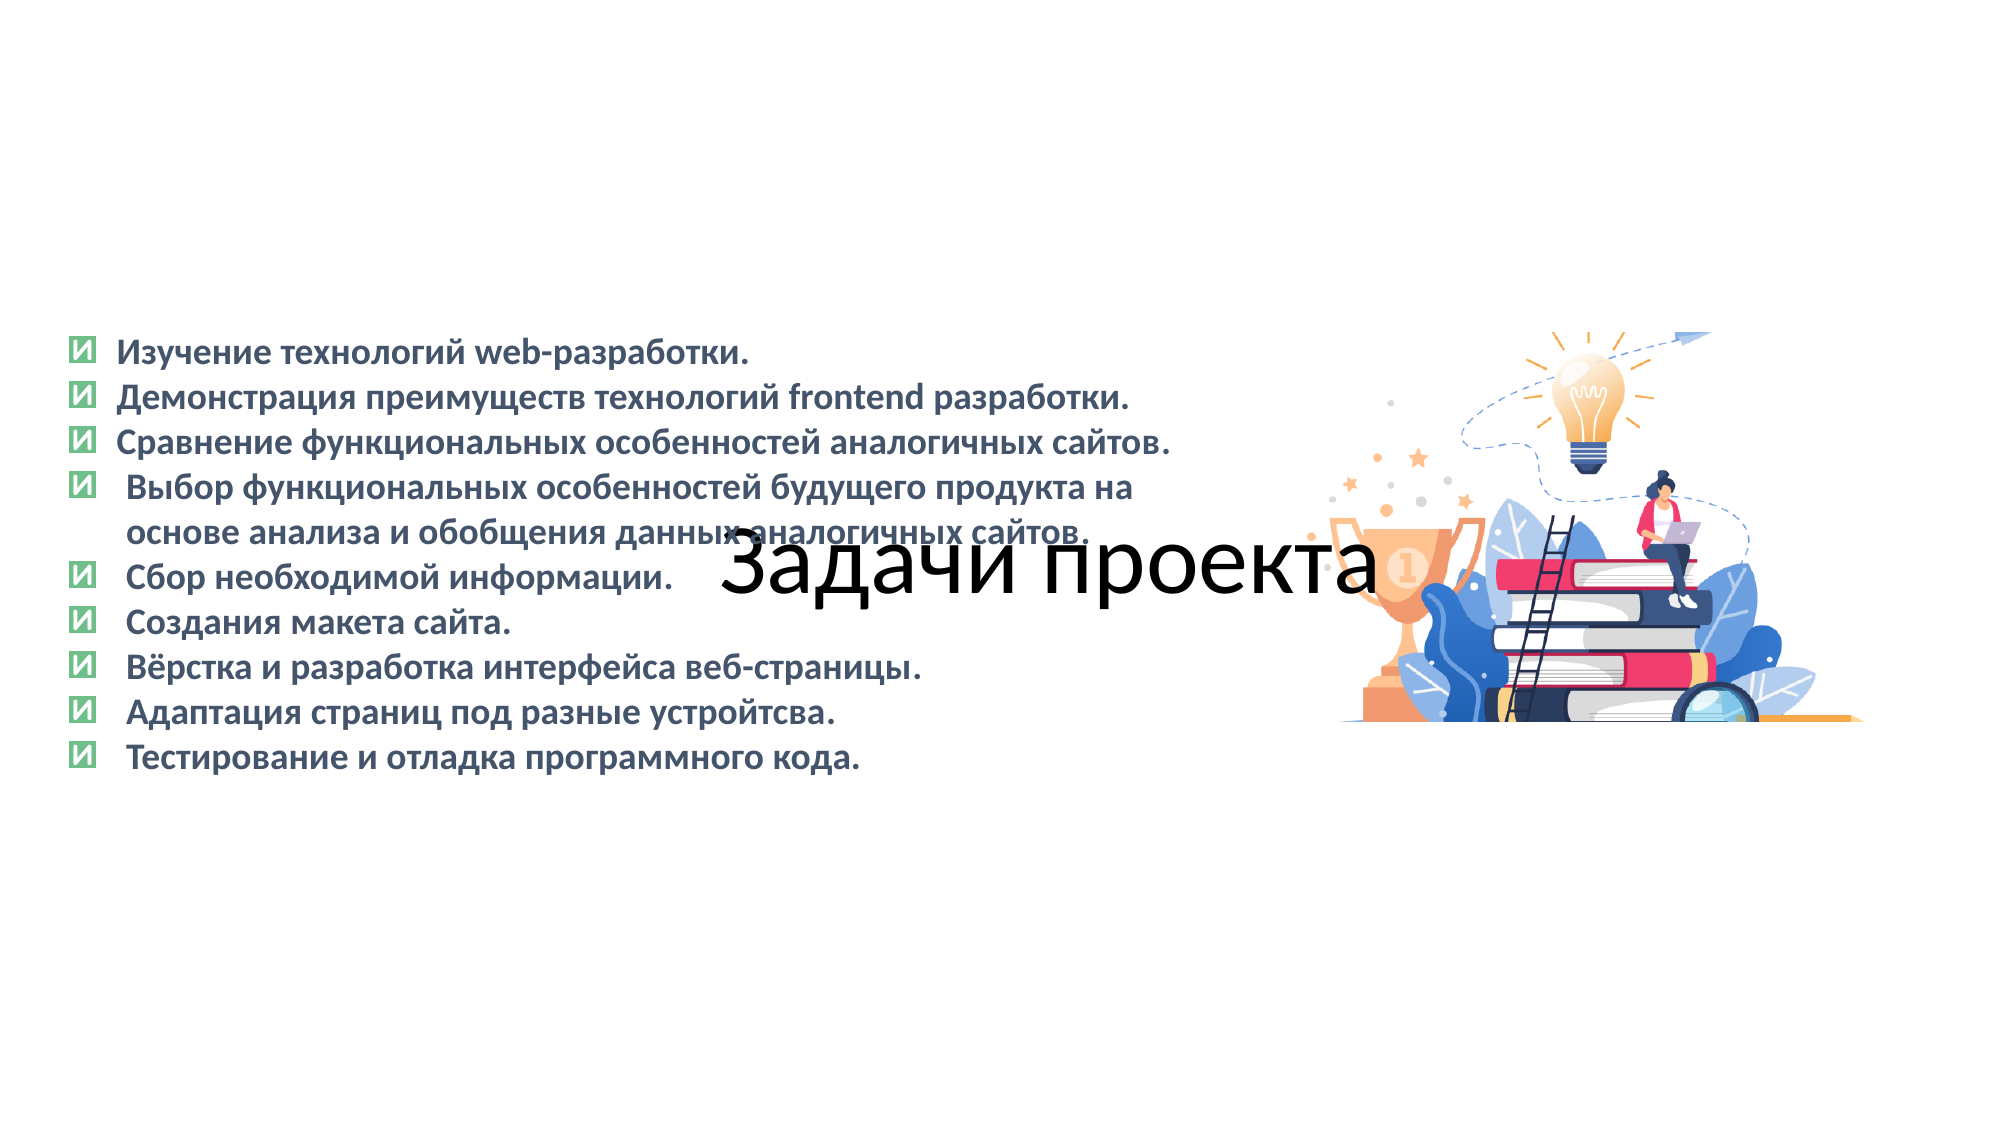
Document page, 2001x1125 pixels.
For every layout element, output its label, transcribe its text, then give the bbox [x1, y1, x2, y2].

picture [69, 471, 96, 498]
picture [69, 651, 96, 678]
picture [69, 426, 96, 453]
picture [69, 741, 96, 768]
picture [69, 606, 96, 633]
picture [69, 336, 96, 363]
picture [69, 561, 96, 588]
picture [69, 381, 96, 408]
picture [69, 696, 96, 723]
picture [1175, 332, 2000, 722]
text_box Изучение технологий web-разработки. Демонстрация преимуществ технологий frontend разработки. Сравнение функциональных особенностей аналогичных сайтов. Выбор функциональных особенностей будущего продукта на основе анализа и обобщения данных аналогичных сайтов. Сбор необходимой информации. Создания макета сайта. Вёрстка и разработка интерфейса веб-страницы. Адаптация страниц под разные устройтсва. Тестирование и отладка программного кода. [54, 319, 1268, 830]
